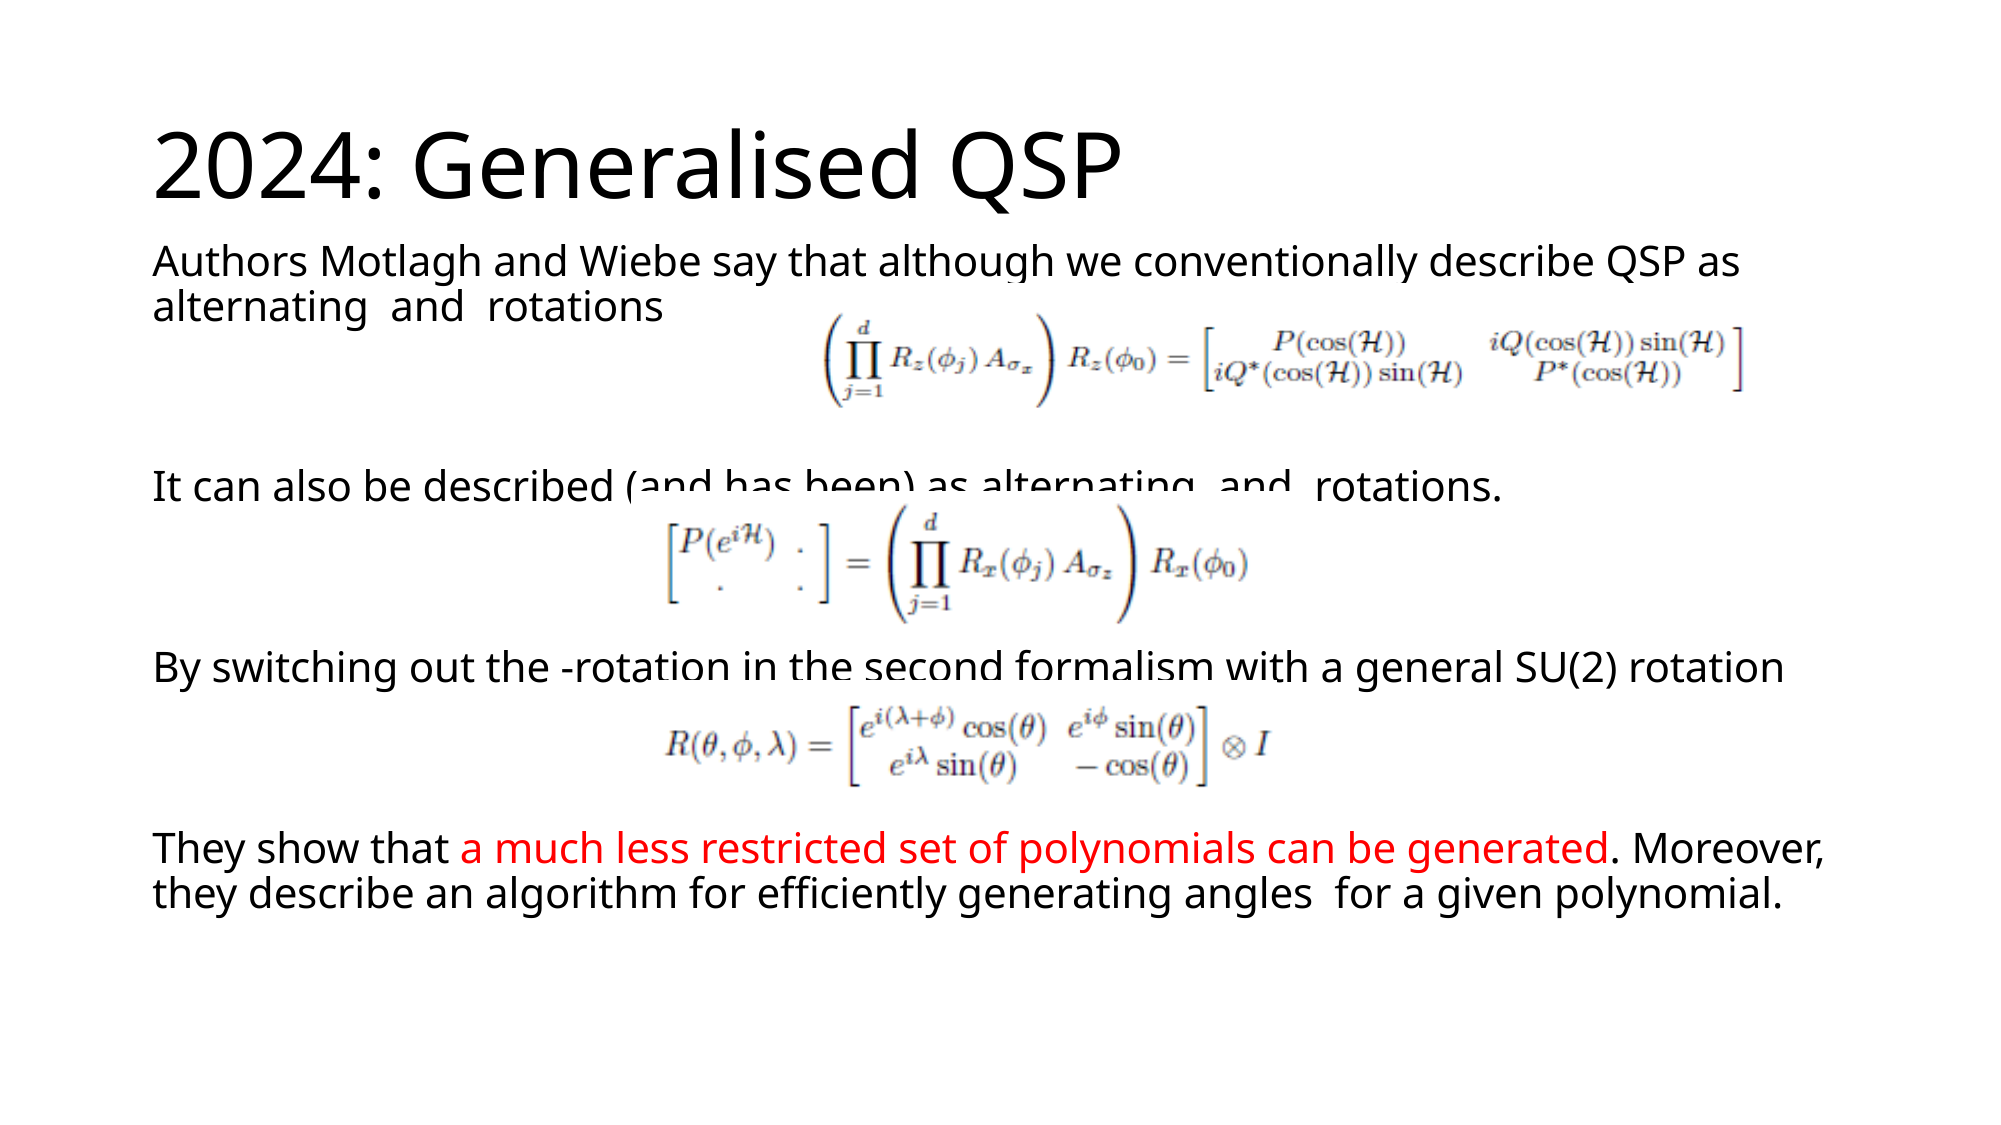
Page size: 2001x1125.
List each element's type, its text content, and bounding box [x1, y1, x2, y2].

picture [786, 283, 1754, 433]
title 2024: Generalised QSP [137, 59, 1863, 278]
picture [630, 491, 1293, 634]
picture [646, 679, 1277, 806]
